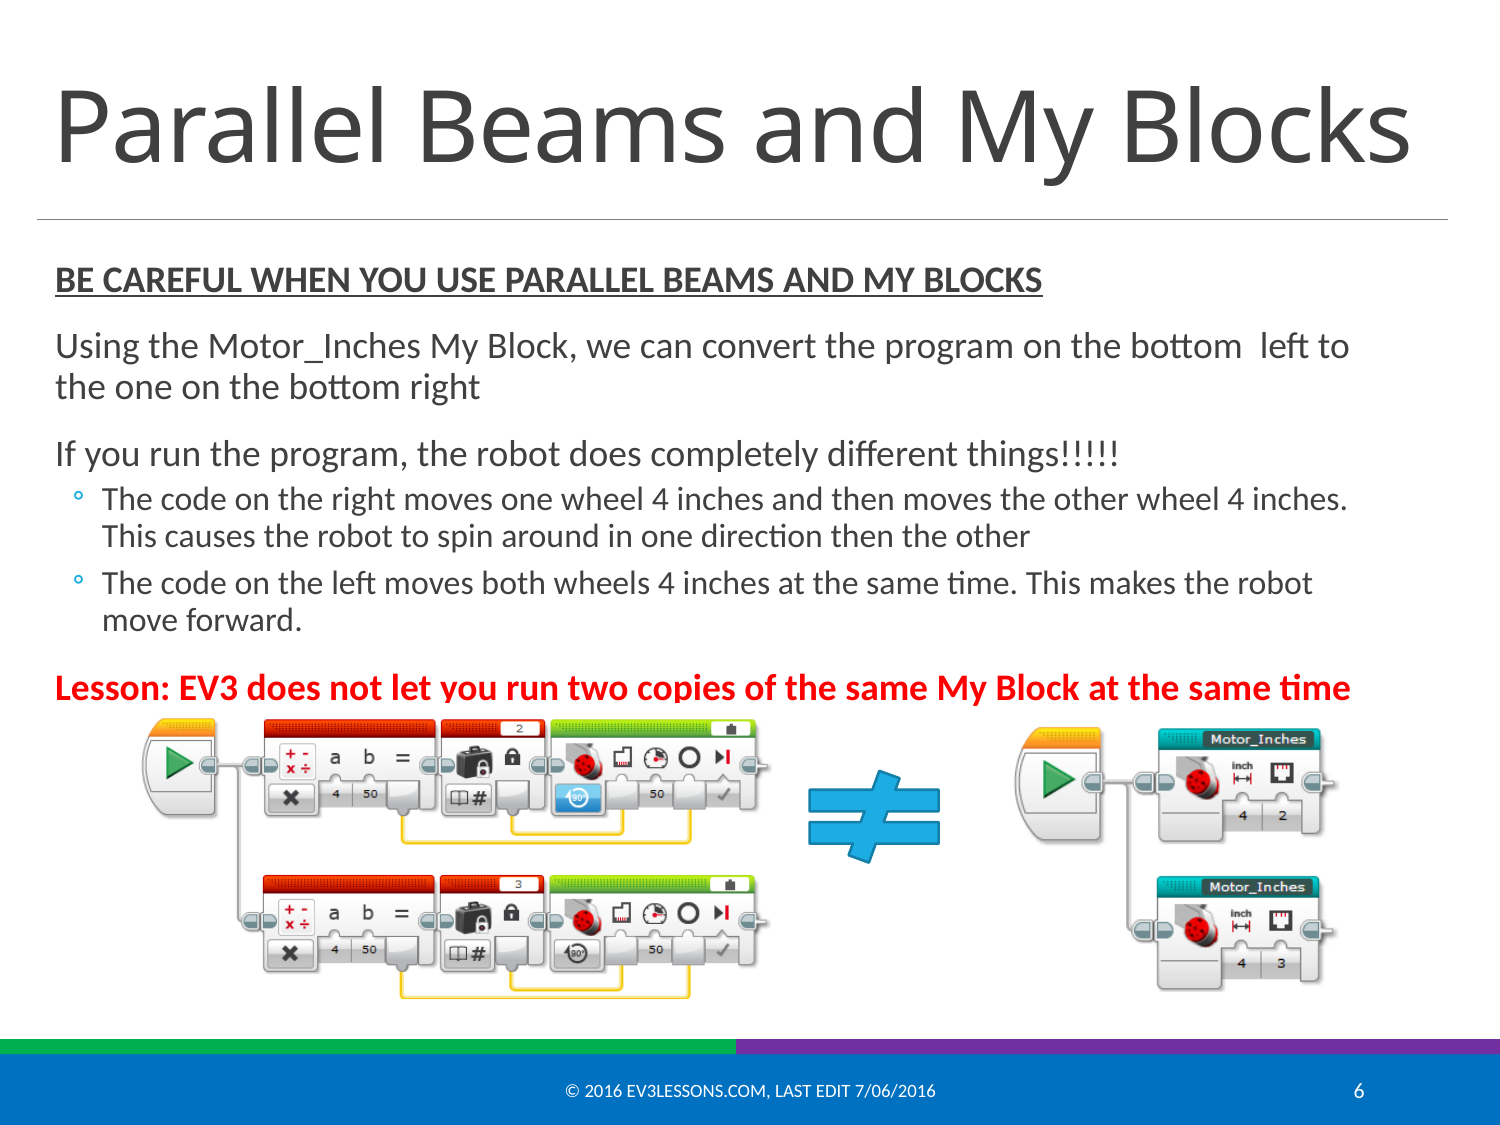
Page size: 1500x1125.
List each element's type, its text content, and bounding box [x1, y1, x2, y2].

slide_number 6 [1218, 1059, 1380, 1120]
list BE CAREFUL WHEN YOU USE PARALLEL BEAMS AND MY BLOCKS Using the Motor_Inches My Block, we can convert the program on the bottom left to the one on the bottom right If you run the program, the robot does completely different things!!!!! The code on the right moves one wheel 4 inches and then moves the other wheel 4 inches. This causes the robot to spin around in one direction then the other The code on the left moves both wheels 4 inches at the same time. This makes the robot move forward. Lesson: EV3 does not let you run two copies of the same My Block at the same time [40, 252, 1380, 745]
title Parallel Beams and My Blocks [37, 47, 1448, 191]
picture [136, 703, 784, 1000]
picture [1005, 703, 1341, 1002]
text_box [808, 769, 940, 864]
footer © 2016 EV3Lessons.com, Last edit 7/06/2016 [453, 1059, 1047, 1120]
